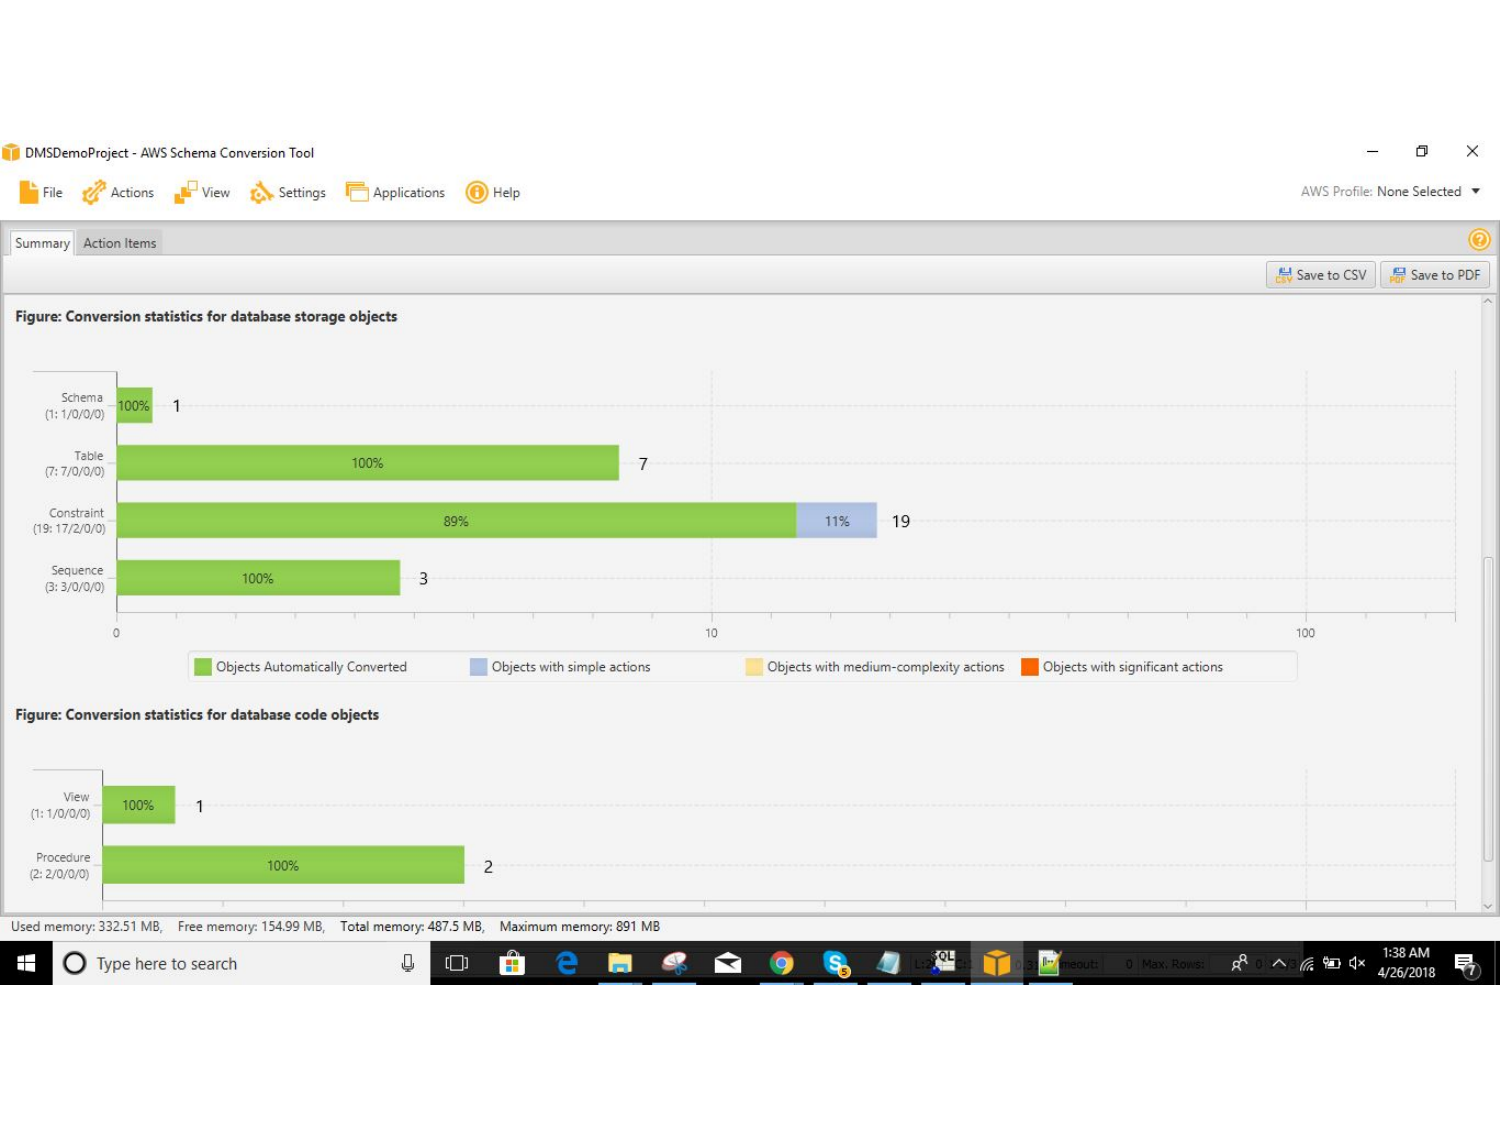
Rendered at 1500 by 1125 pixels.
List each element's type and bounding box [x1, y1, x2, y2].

picture [0, 140, 1500, 985]
